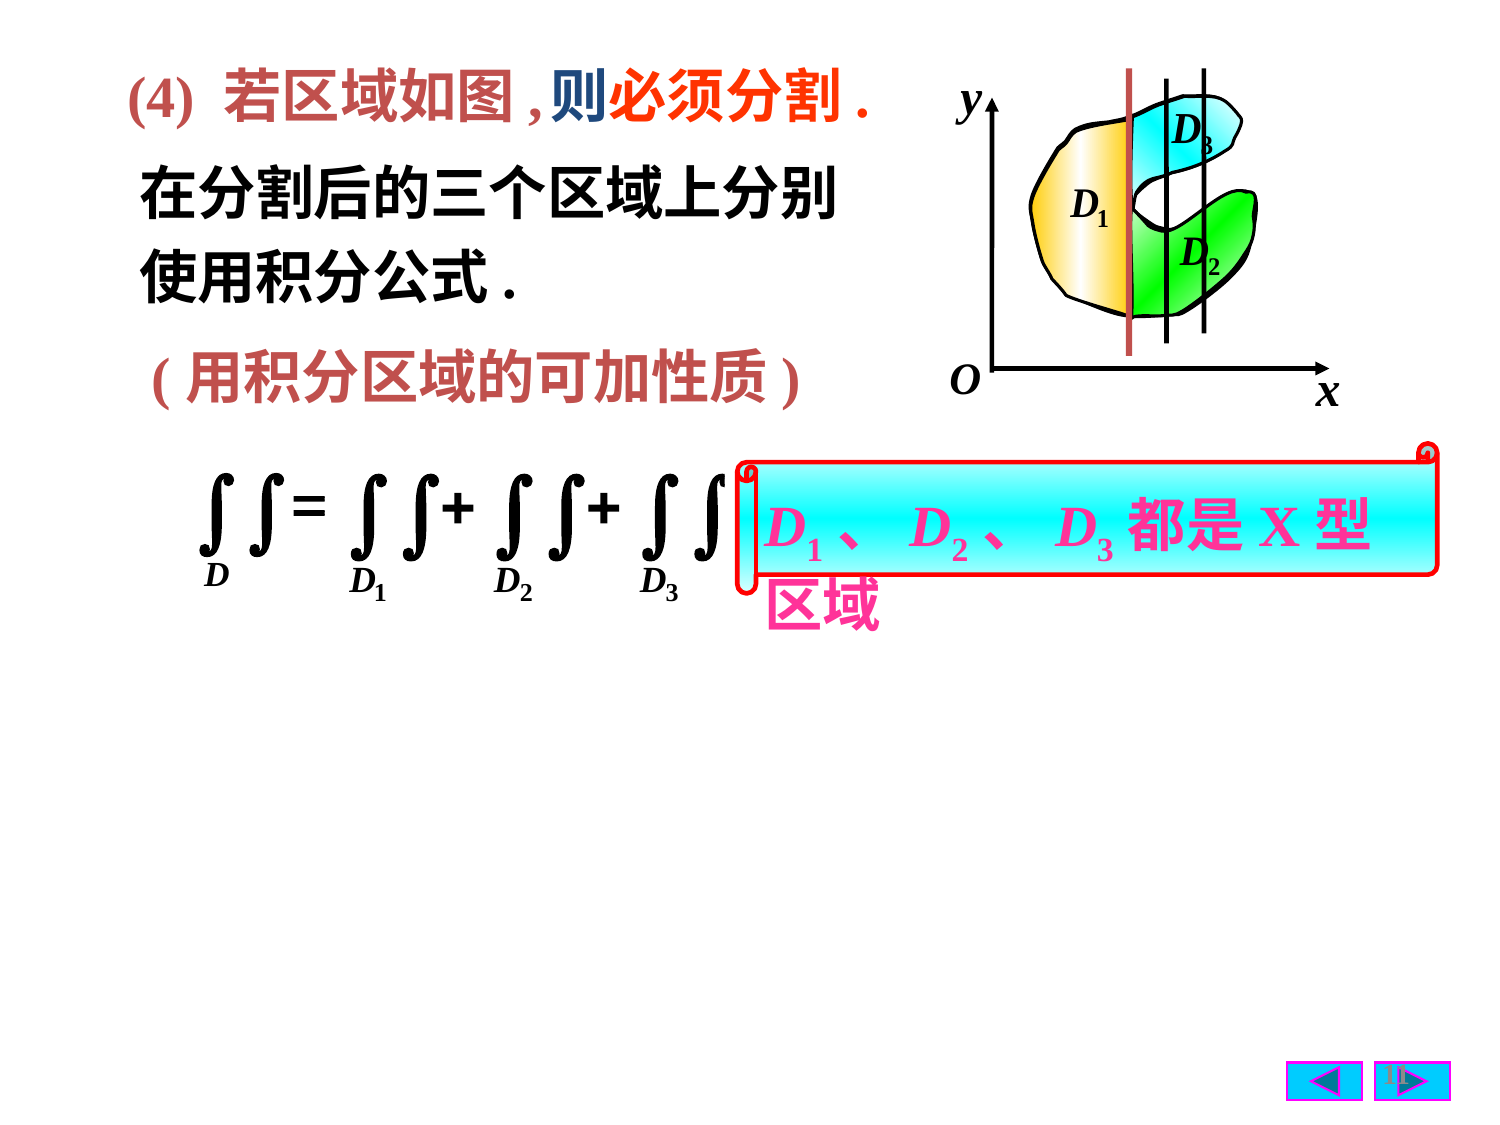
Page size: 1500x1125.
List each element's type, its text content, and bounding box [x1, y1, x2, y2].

slide_number 11 [1074, 1042, 1425, 1103]
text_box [186, 458, 325, 592]
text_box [337, 458, 725, 607]
text_box 则必须分割. [535, 30, 913, 137]
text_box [1175, 228, 1224, 279]
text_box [736, 443, 1438, 594]
text_box 在分割后的三个区域上分别使用积分公式. [124, 135, 888, 318]
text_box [943, 80, 1350, 419]
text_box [1066, 180, 1111, 232]
text_box (用积分区域的可加性质) [137, 333, 888, 418]
text_box (4) 若区域如图, [112, 30, 535, 137]
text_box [1167, 105, 1217, 160]
